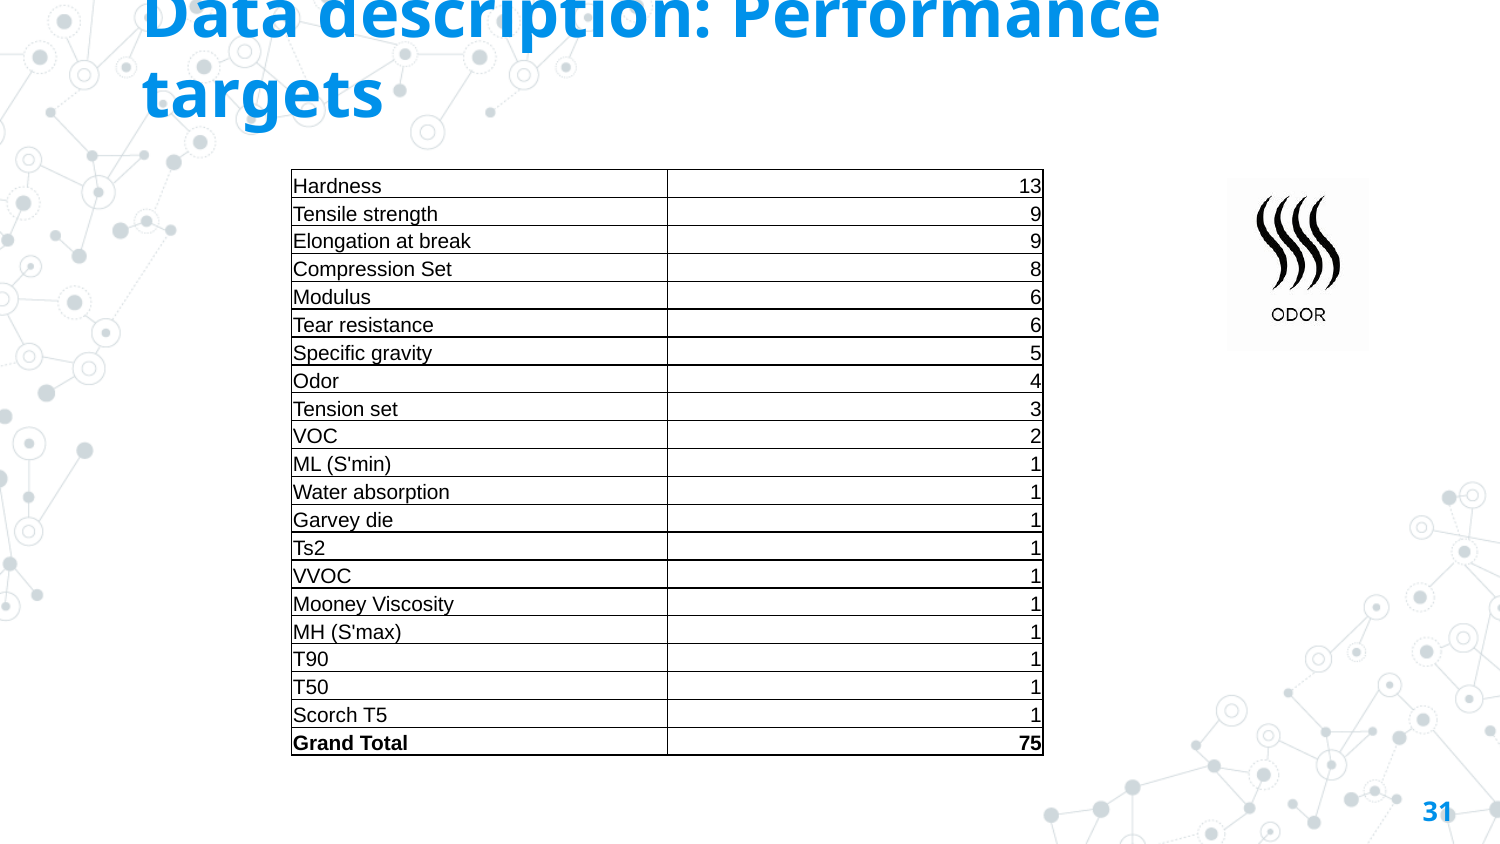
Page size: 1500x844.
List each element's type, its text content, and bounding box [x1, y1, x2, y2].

table_cell 1 [668, 477, 1042, 504]
table_cell 75 [668, 728, 1042, 754]
table_cell Water absorption [292, 477, 667, 504]
table_cell 6 [668, 310, 1042, 336]
table_cell 8 [668, 254, 1042, 281]
table_cell 1 [668, 449, 1042, 476]
table_cell 1 [668, 561, 1042, 587]
table_cell Scorch T5 [292, 700, 667, 727]
table_cell VVOC [292, 561, 667, 587]
table_cell T90 [292, 644, 667, 671]
text_box Data description: Performance targets [126, 30, 1369, 146]
table_cell 1 [668, 589, 1042, 615]
table_cell VOC [292, 421, 667, 448]
table_cell Modulus [292, 282, 667, 308]
table_cell T50 [292, 672, 667, 699]
table_header Hardness [292, 170, 667, 197]
table_cell Garvey die [292, 505, 667, 531]
slide_number 31 [1378, 779, 1469, 844]
table_cell 5 [668, 338, 1042, 364]
table_cell 1 [668, 700, 1042, 727]
table_cell 1 [668, 644, 1042, 671]
table_cell Ts2 [292, 533, 667, 559]
table_cell 1 [668, 616, 1042, 643]
table_cell Odor [292, 366, 667, 392]
table_cell 1 [668, 672, 1042, 699]
table_cell 6 [668, 282, 1042, 308]
table_cell Mooney Viscosity [292, 589, 667, 615]
table_cell Grand Total [292, 728, 667, 754]
table_cell 3 [668, 393, 1042, 420]
table_cell ML (S'min) [292, 449, 667, 476]
table_cell 9 [668, 226, 1042, 253]
picture [0, 0, 1500, 844]
table_cell 1 [668, 505, 1042, 531]
table_cell Tear resistance [292, 310, 667, 336]
table_cell Elongation at break [292, 226, 667, 253]
table_cell Tensile strength [292, 198, 667, 225]
table_cell 2 [668, 421, 1042, 448]
table_cell Specific gravity [292, 338, 667, 364]
table_header 13 [668, 170, 1042, 197]
table_cell 1 [668, 533, 1042, 559]
table_cell 4 [668, 366, 1042, 392]
table_cell MH (S'max) [292, 616, 667, 643]
table_cell 9 [668, 198, 1042, 225]
table_cell Tension set [292, 393, 667, 420]
table_cell Compression Set [292, 254, 667, 281]
